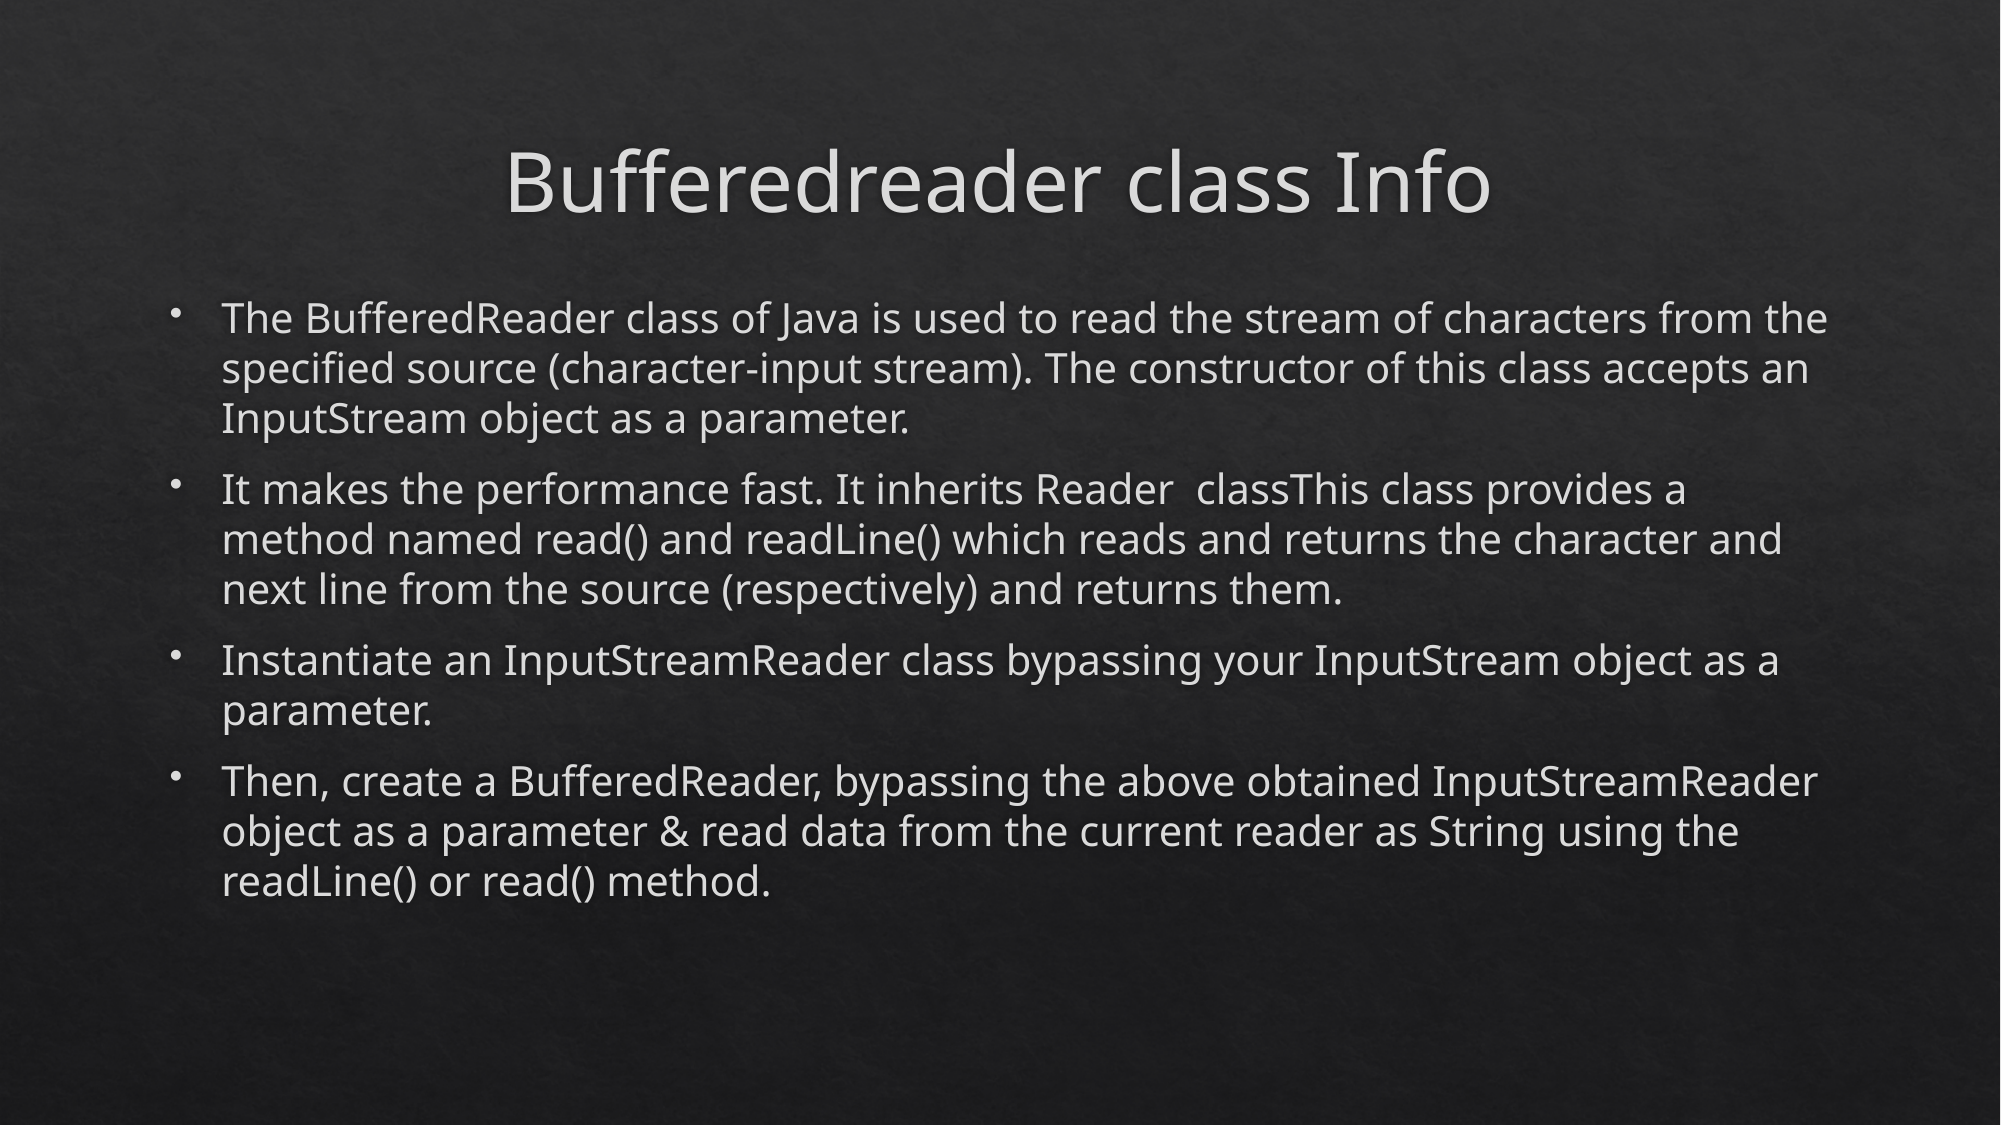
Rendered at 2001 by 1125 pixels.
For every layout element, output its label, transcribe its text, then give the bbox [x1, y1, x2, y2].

list The BufferedReader class of Java is used to read the stream of characters from the specified source (character-input stream). The constructor of this class accepts an InputStream object as a parameter. It makes the performance fast. It inherits Reader classThis class provides a method named read() and readLine() which reads and returns the character and next line from the source (respectively) and returns them. Instantiate an InputStreamReader class bypassing your InputStream object as a parameter. Then, create a BufferedReader, bypassing the above obtained InputStreamReader object as a parameter & read data from the current reader as String using the readLine() or read() method. [149, 284, 1849, 950]
title Bufferedreader class Info [149, 99, 1849, 260]
